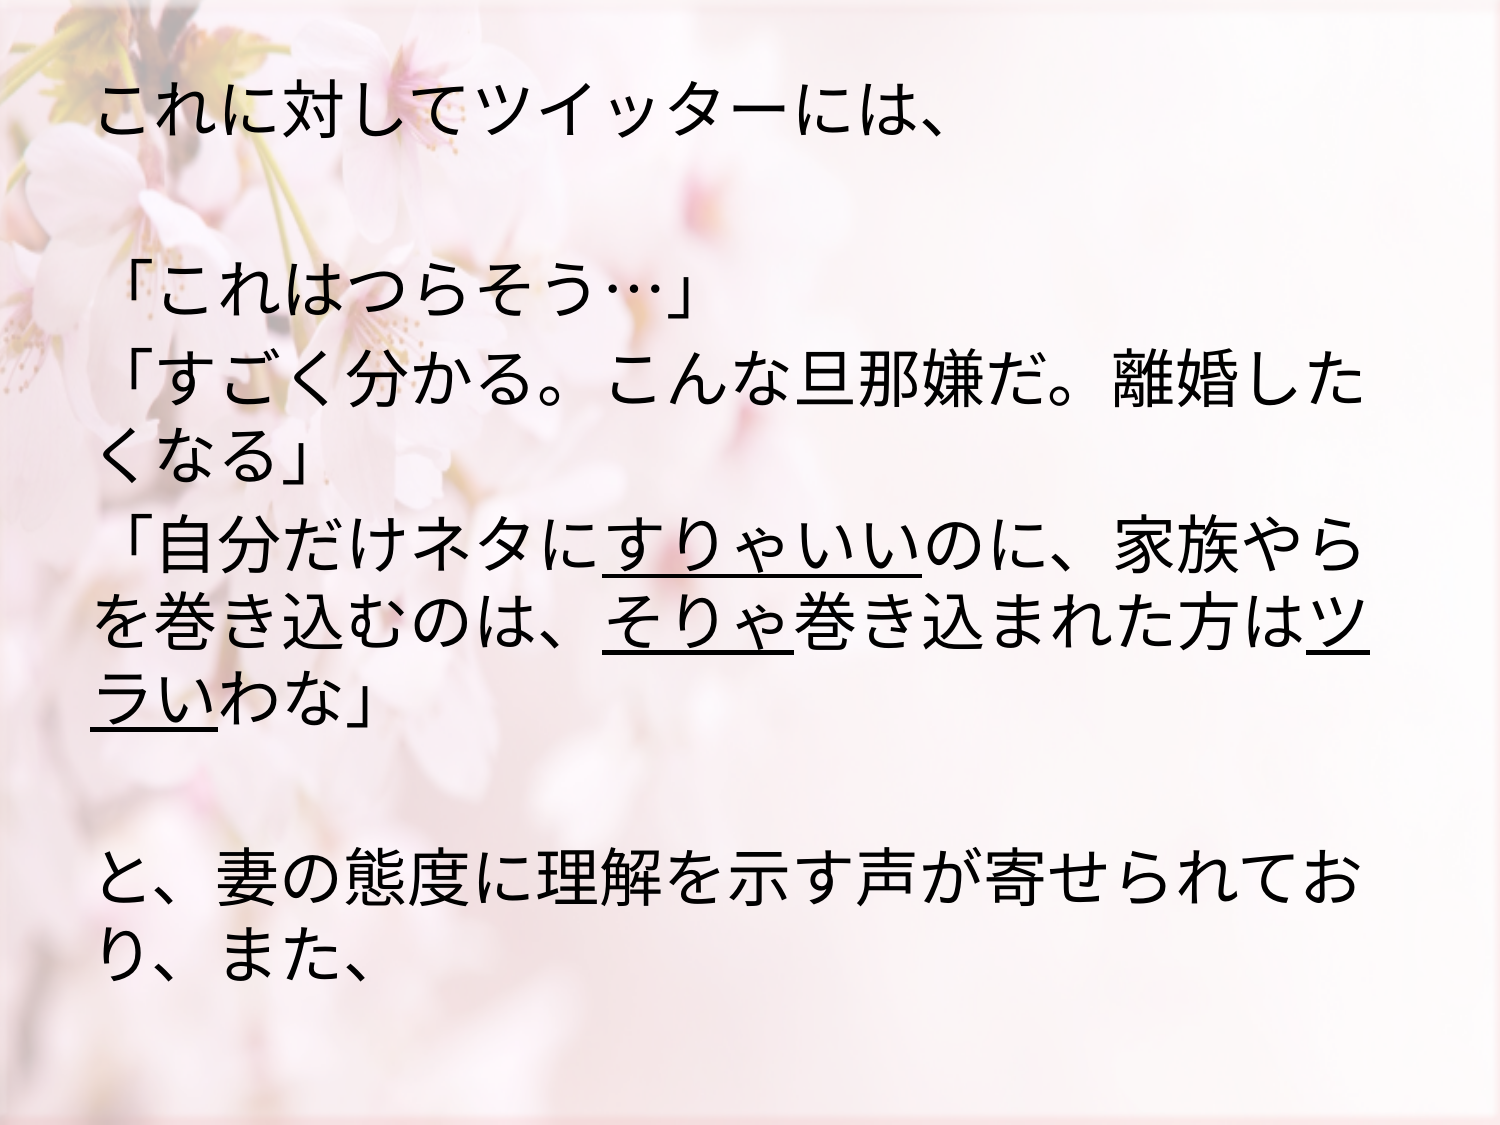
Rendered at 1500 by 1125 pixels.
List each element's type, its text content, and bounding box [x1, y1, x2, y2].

list これに対してツイッターには、 「これはつらそう…」 「すごく分かる。こんな旦那嫌だ。離婚したくなる」 「自分だけネタにすりゃいいのに、家族やらを巻き込むのは、そりゃ巻き込まれた方はツラいわな」 と、妻の態度に理解を示す声が寄せられており、また、 [75, 62, 1425, 1005]
